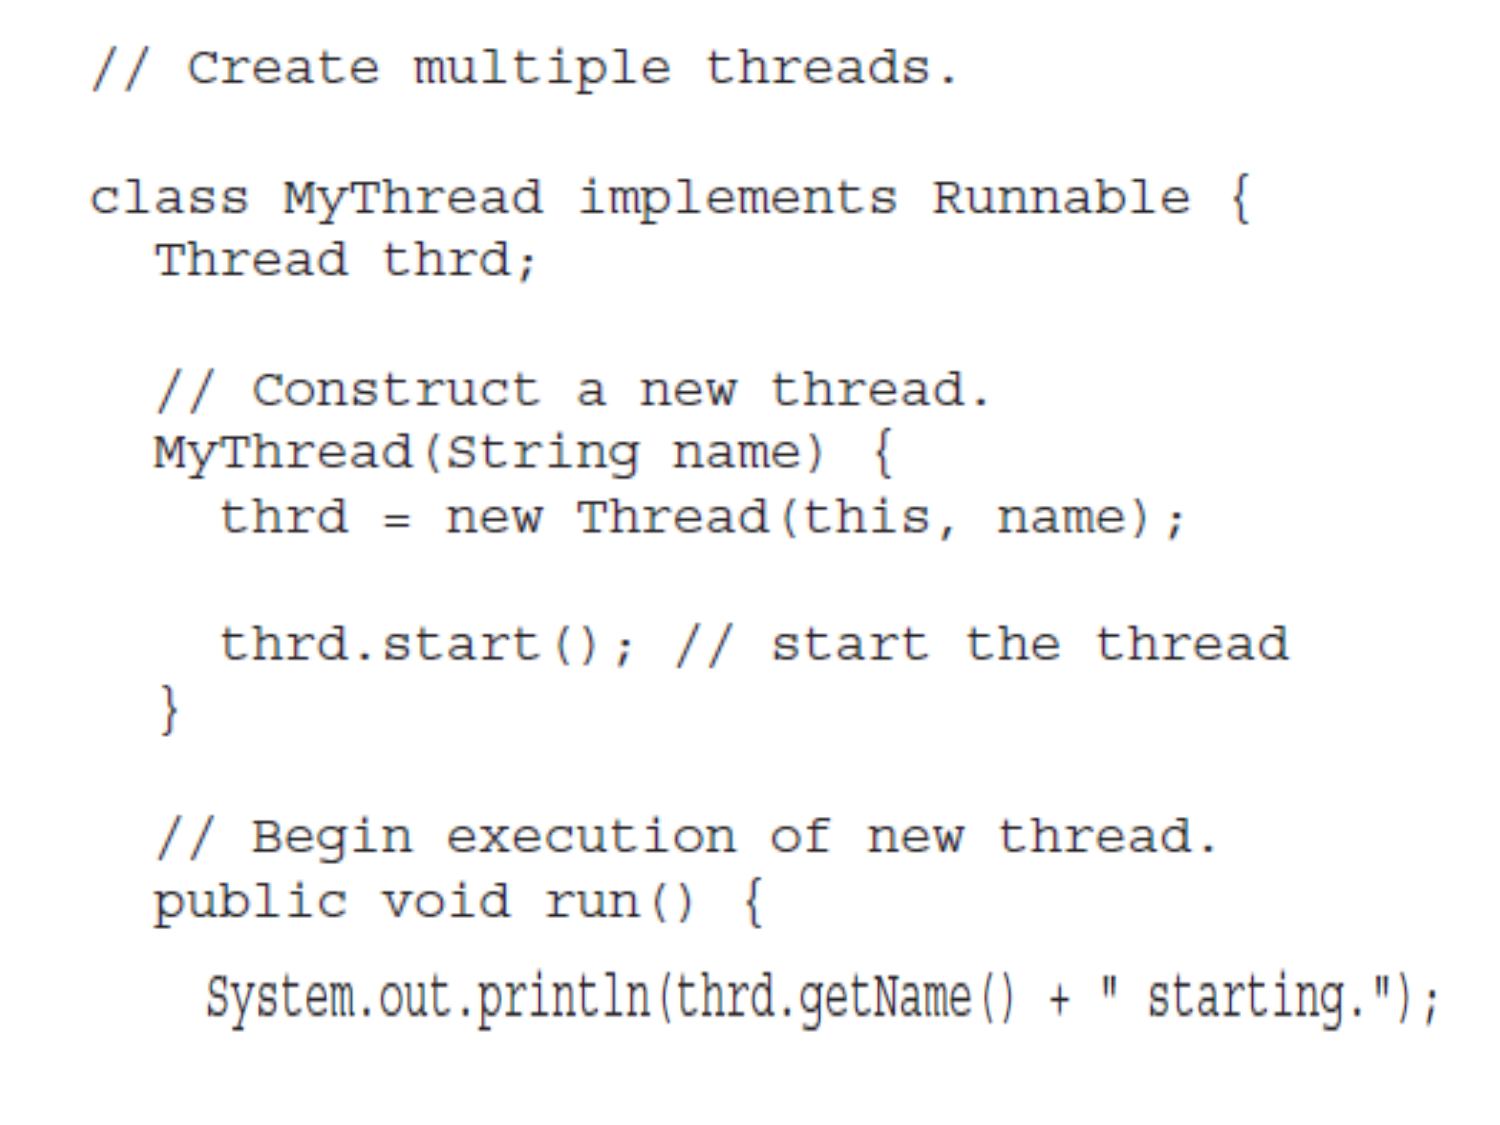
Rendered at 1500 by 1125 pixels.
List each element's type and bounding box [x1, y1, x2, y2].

picture [37, 0, 1476, 1051]
